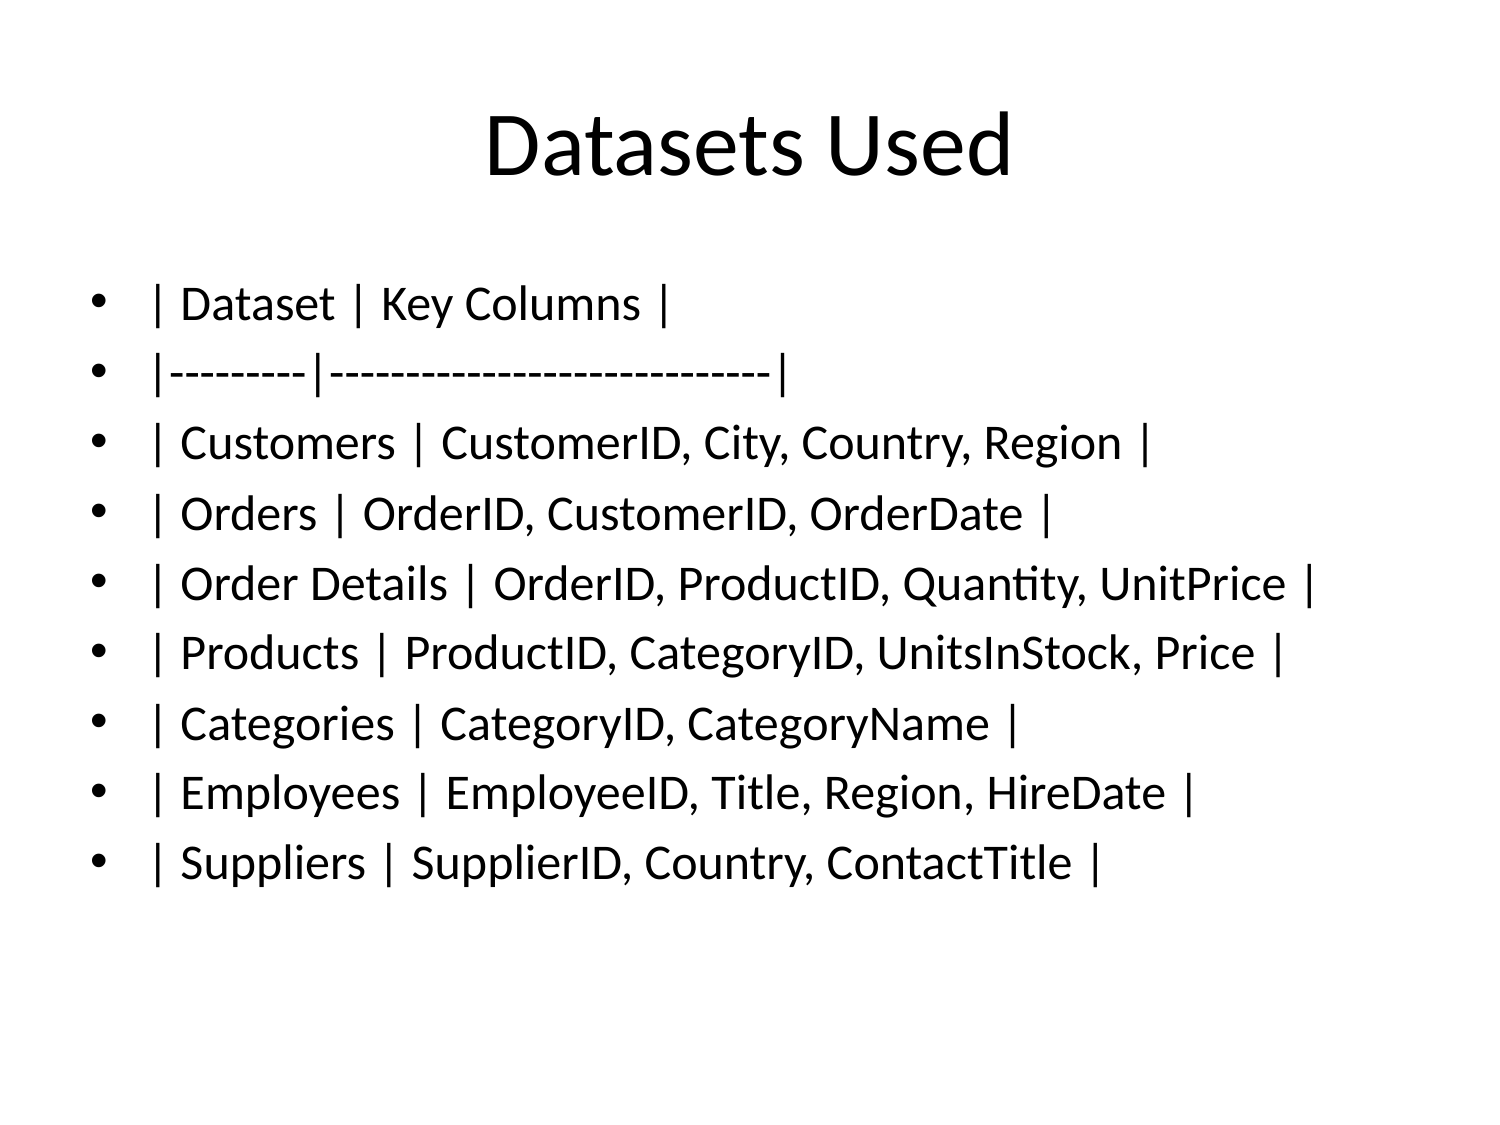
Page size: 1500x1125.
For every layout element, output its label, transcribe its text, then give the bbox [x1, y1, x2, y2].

title Datasets Used [75, 45, 1425, 233]
list | Dataset | Key Columns | |---------|-----------------------------| | Customers | CustomerID, City, Country, Region | | Orders | OrderID, CustomerID, OrderDate | | Order Details | OrderID, ProductID, Quantity, UnitPrice | | Products | ProductID, CategoryID, UnitsInStock, Price | | Categories | CategoryID, CategoryName | | Employees | EmployeeID, Title, Region, HireDate | | Suppliers | SupplierID, Country, ContactTitle | [75, 262, 1425, 1005]
